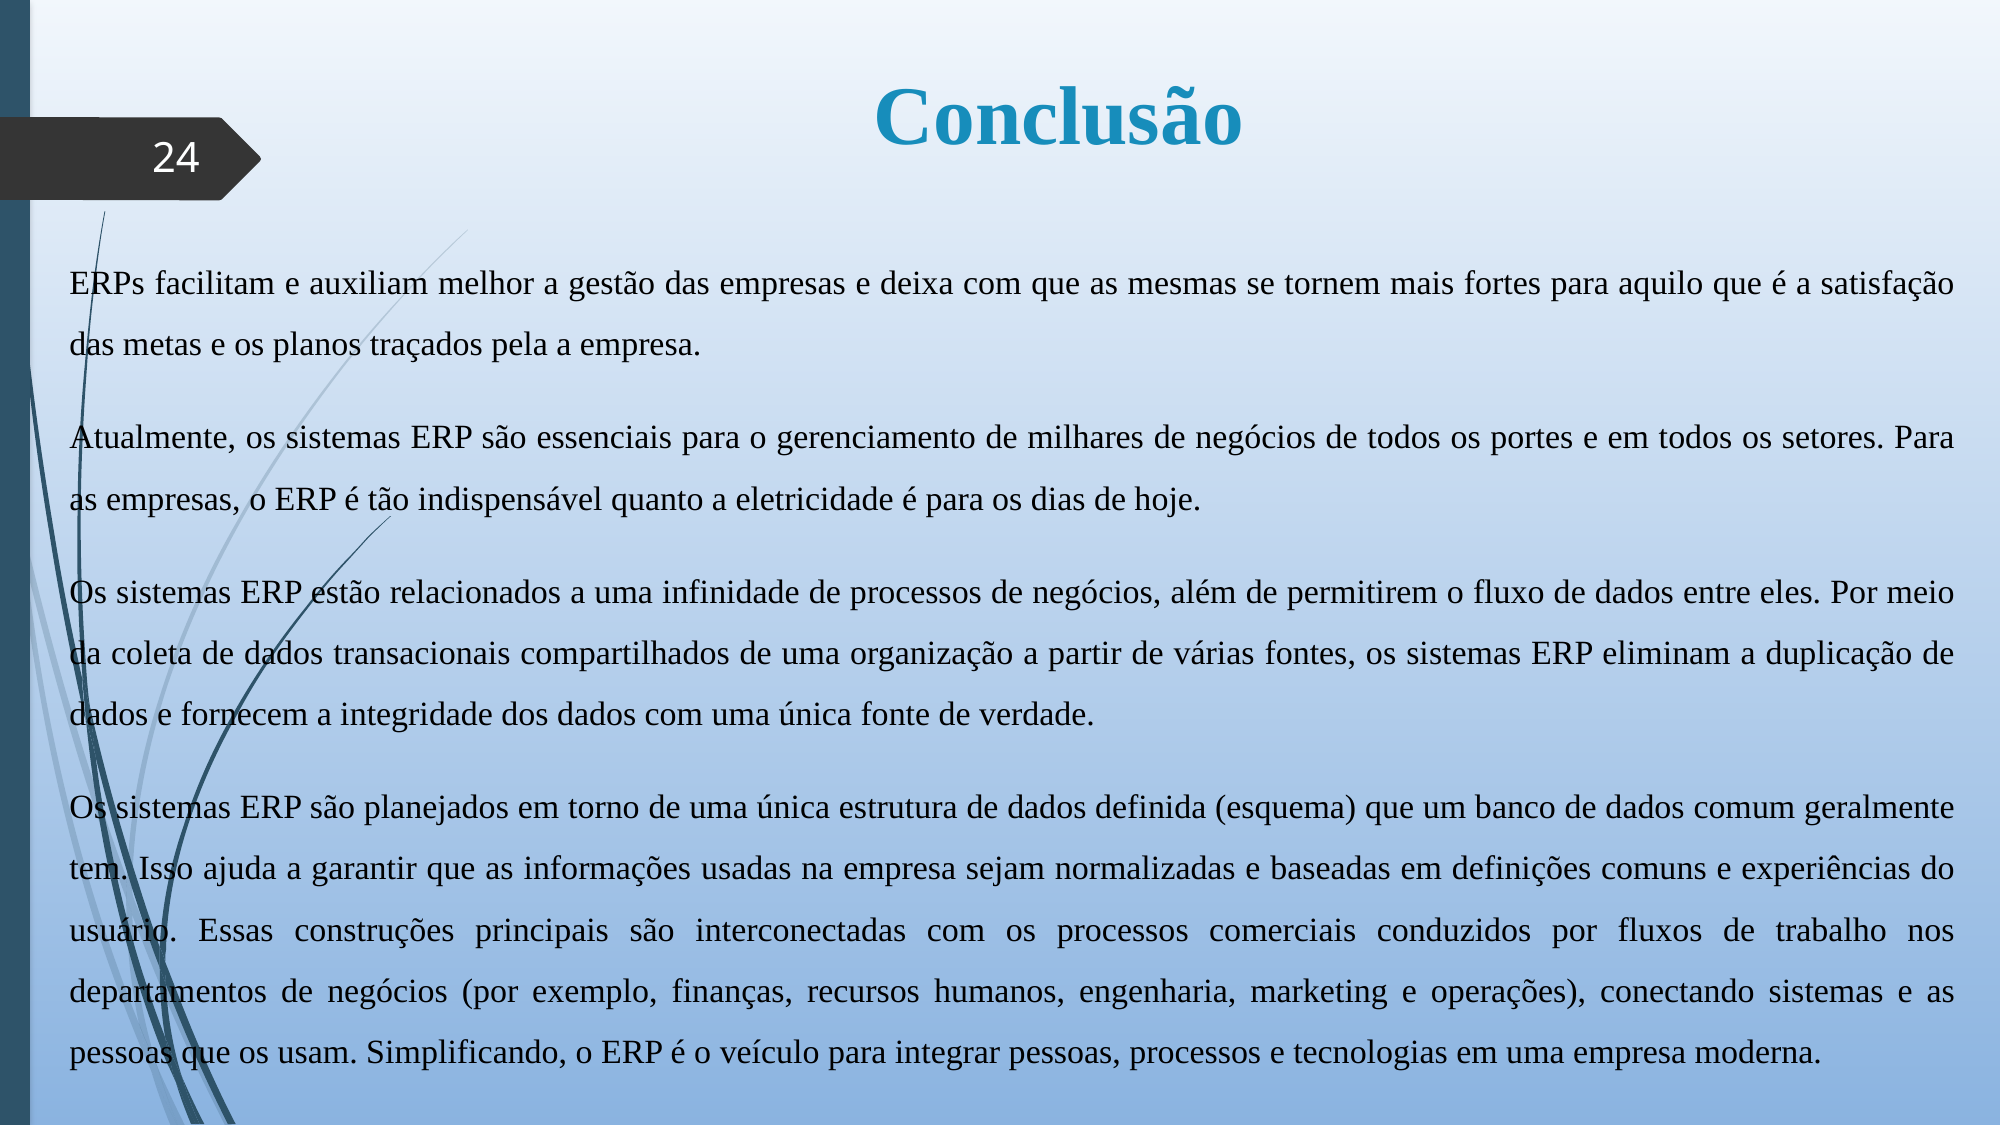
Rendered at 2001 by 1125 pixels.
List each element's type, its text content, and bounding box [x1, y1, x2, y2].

slide_number 24 [87, 129, 216, 190]
list ERPs facilitam e auxiliam melhor a gestão das empresas e deixa com que as mesmas se tornem mais fortes para aquilo que é a satisfação das metas e os planos traçados pela a empresa. Atualmente, os sistemas ERP são essenciais para o gerenciamento de milhares de negócios de todos os portes e em todos os setores. Para as empresas, o ERP é tão indispensável quanto a eletricidade é para os dias de hoje. Os sistemas ERP estão relacionados a uma infinidade de processos de negócios, além de permitirem o fluxo de dados entre eles. Por meio da coleta de dados transacionais compartilhados de uma organização a partir de várias fontes, os sistemas ERP eliminam a duplicação de dados e fornecem a integridade dos dados com uma única fonte de verdade. Os sistemas ERP são planejados em torno de uma única estrutura de dados definida (esquema) que um banco de dados comum geralmente tem. Isso ajuda a garantir que as informações usadas na empresa sejam normalizadas e baseadas em definições comuns e experiências do usuário. Essas construções principais são interconectadas com os processos comerciais conduzidos por fluxos de trabalho nos departamentos de negócios (por exemplo, finanças, recursos humanos, engenharia, marketing e operações), conectando sistemas e as pessoas que os usam. Simplificando, o ERP é o veículo para integrar pessoas, processos e tecnologias em uma empresa moderna. [54, 232, 1972, 1087]
title Conclusão [286, 54, 1831, 232]
